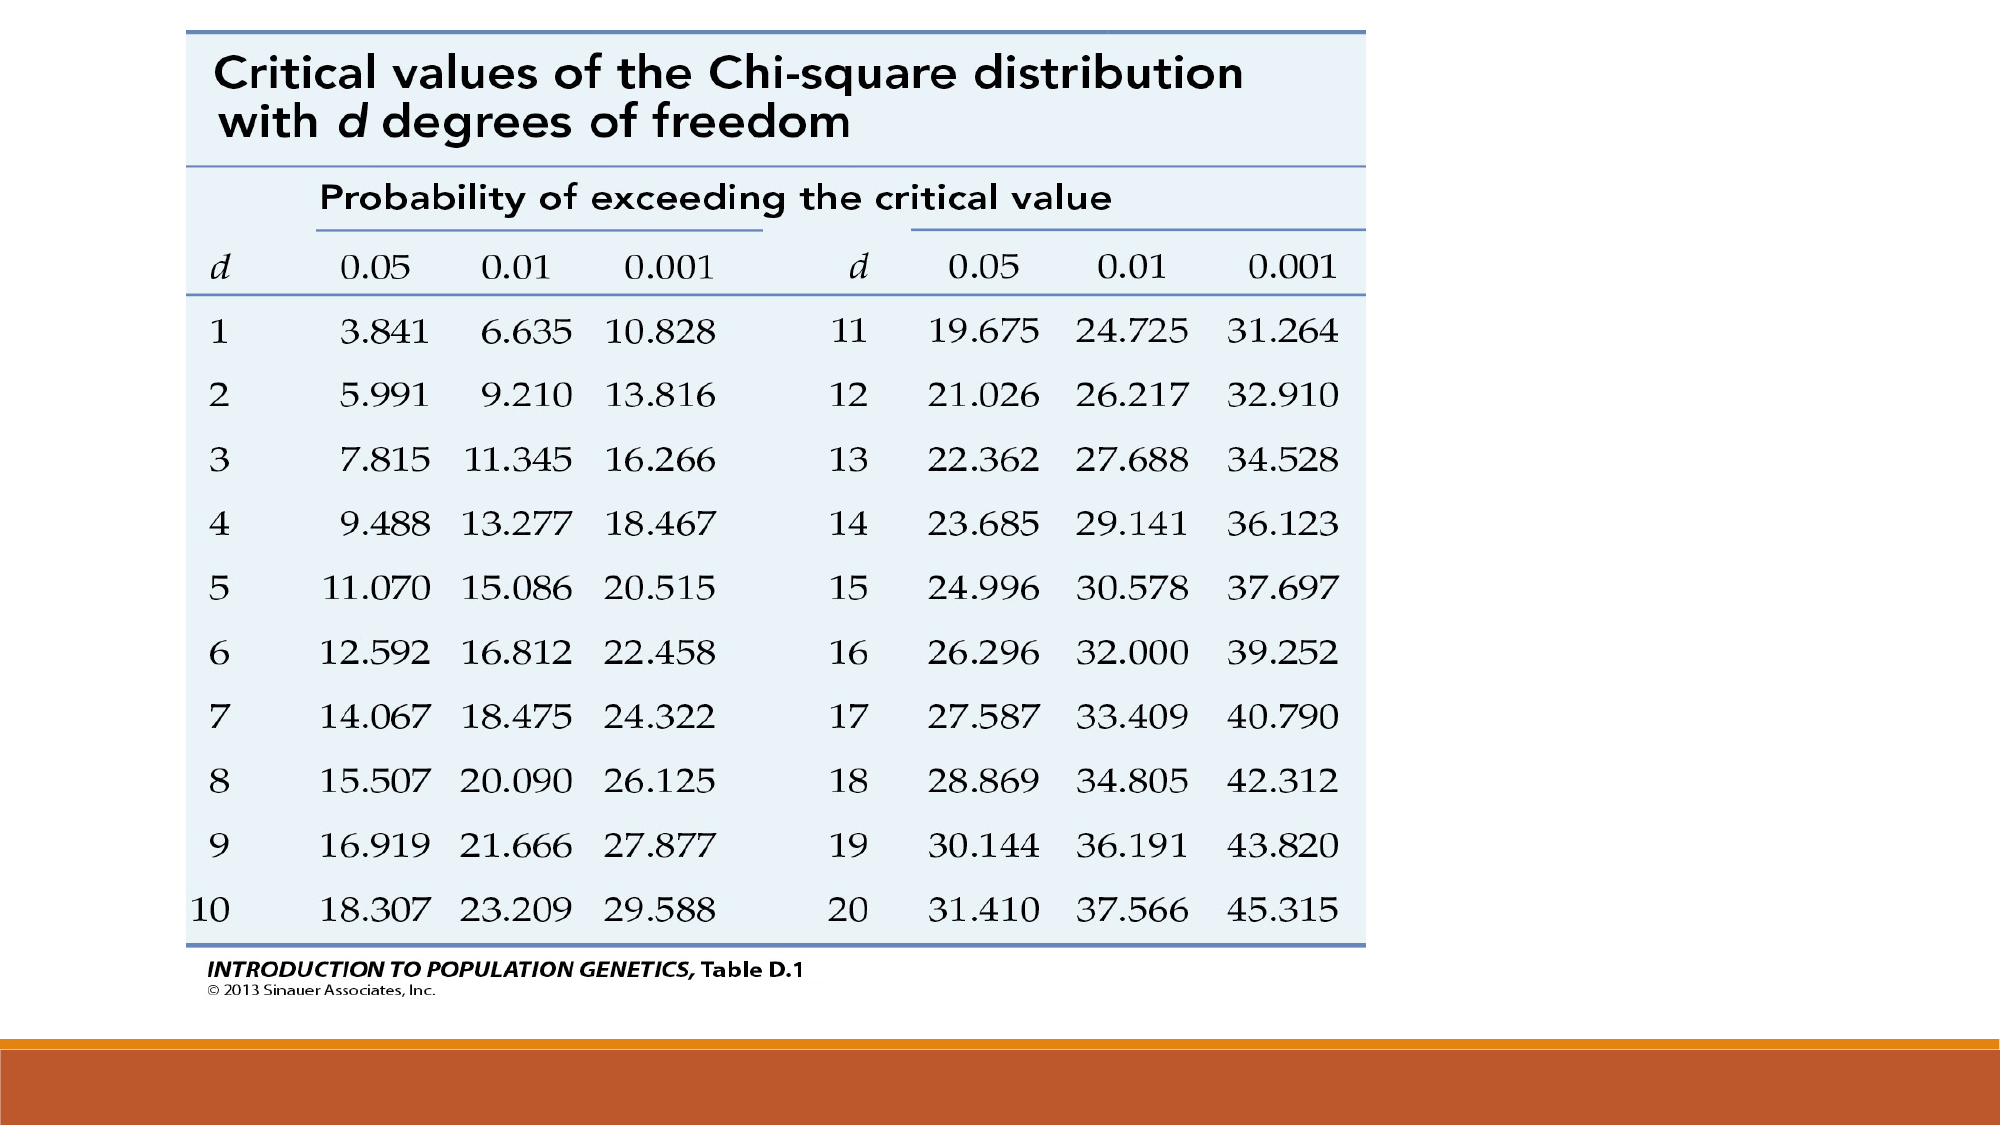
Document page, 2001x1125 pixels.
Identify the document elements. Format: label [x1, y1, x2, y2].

picture [185, 28, 1366, 1000]
